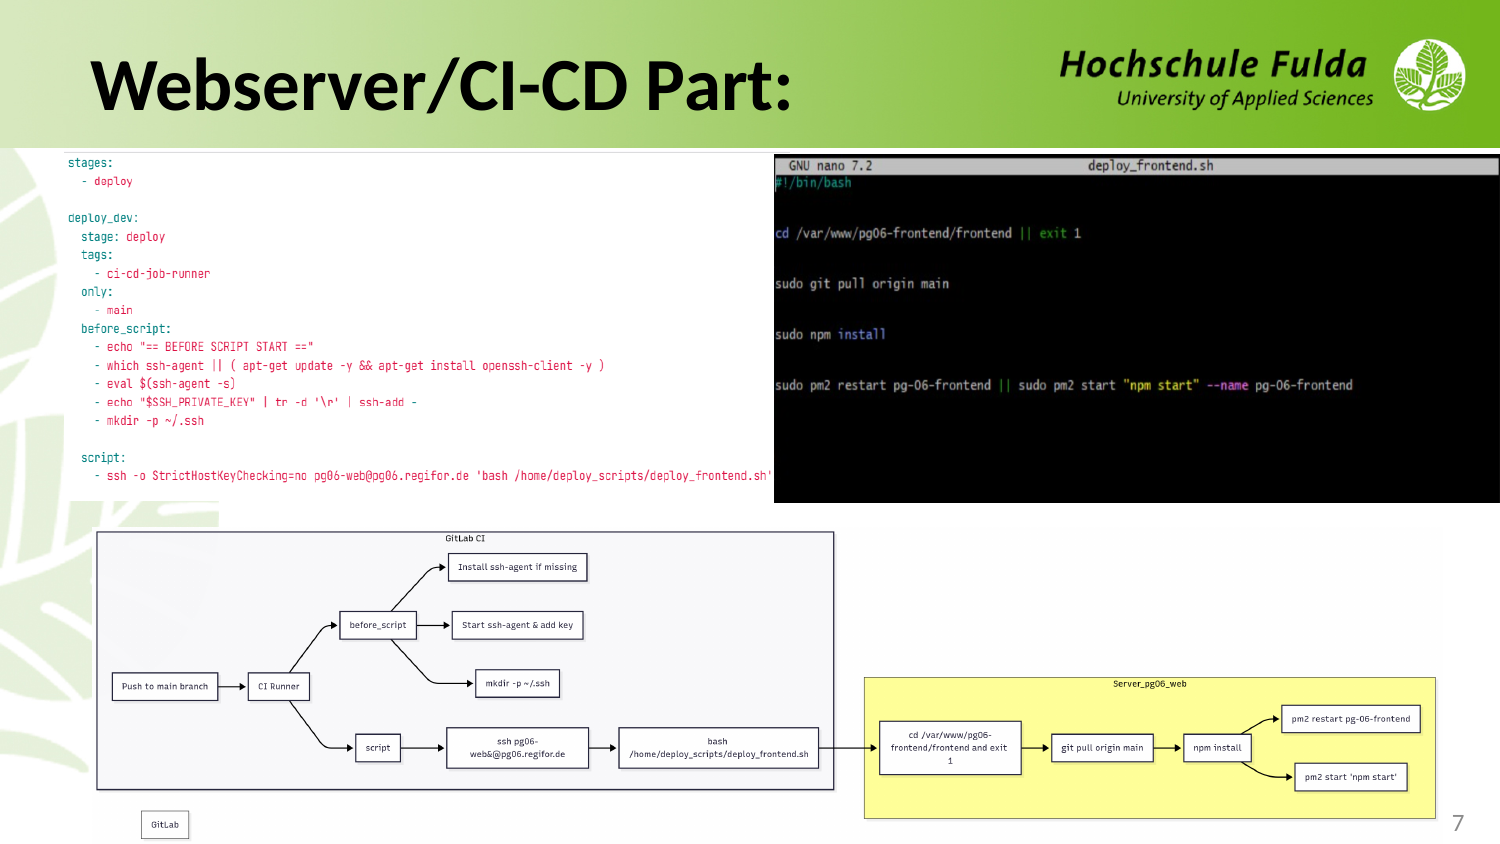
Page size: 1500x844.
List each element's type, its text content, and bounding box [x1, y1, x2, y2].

picture [0, 0, 1500, 844]
title Webserver/CI-CD Part: [75, 33, 880, 127]
text_box 7 [1442, 798, 1480, 844]
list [91, 527, 1442, 844]
